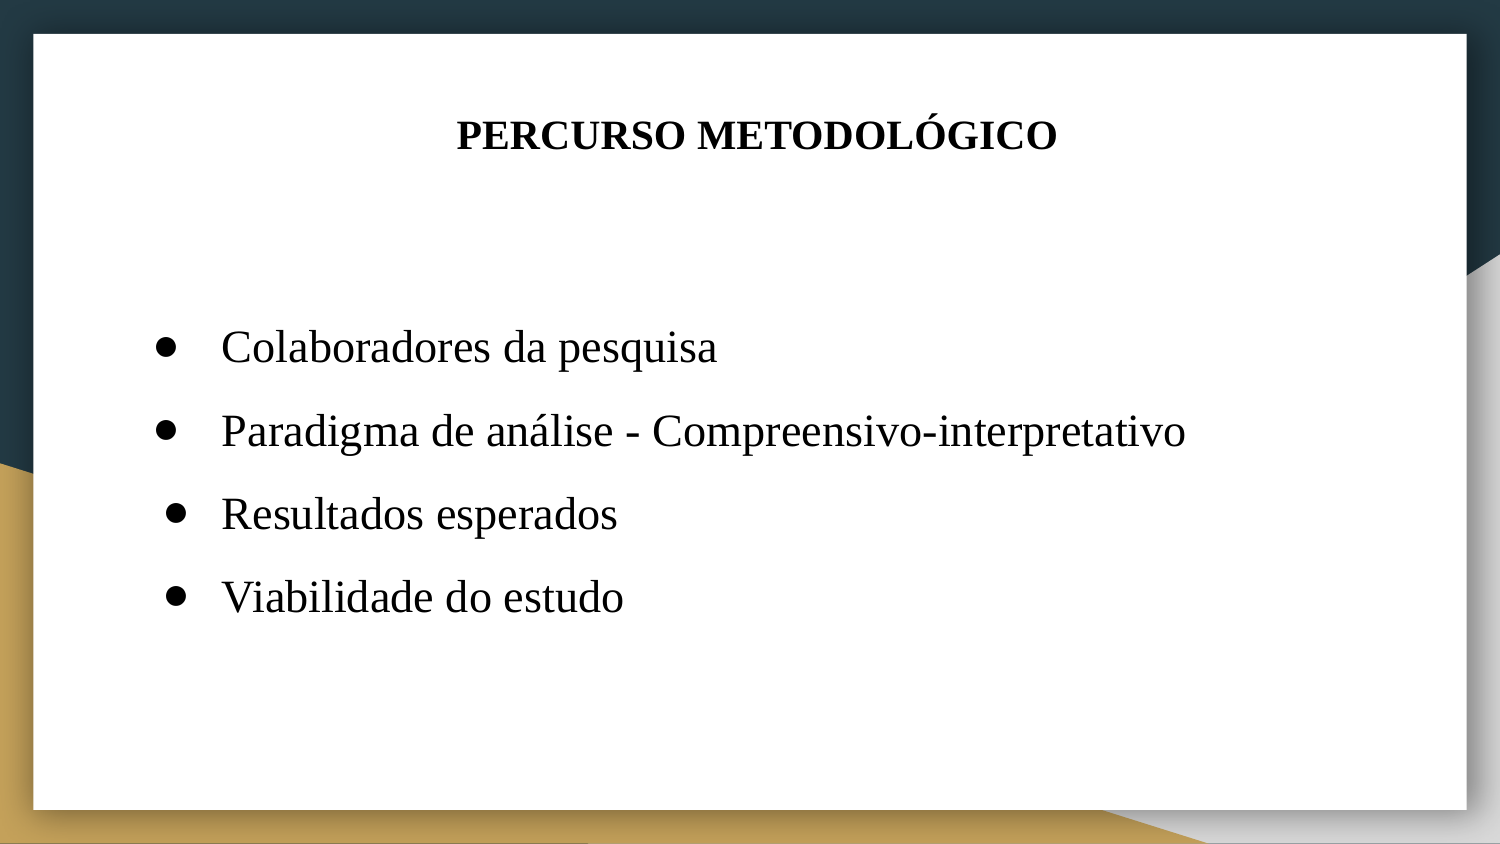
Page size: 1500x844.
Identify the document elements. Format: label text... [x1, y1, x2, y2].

title PERCURSO METODOLÓGICO Colaboradores da pesquisa Paradigma de análise - Compreensivo-interpretativo Resultados esperados Viabilidade do estudo [134, 68, 1366, 650]
